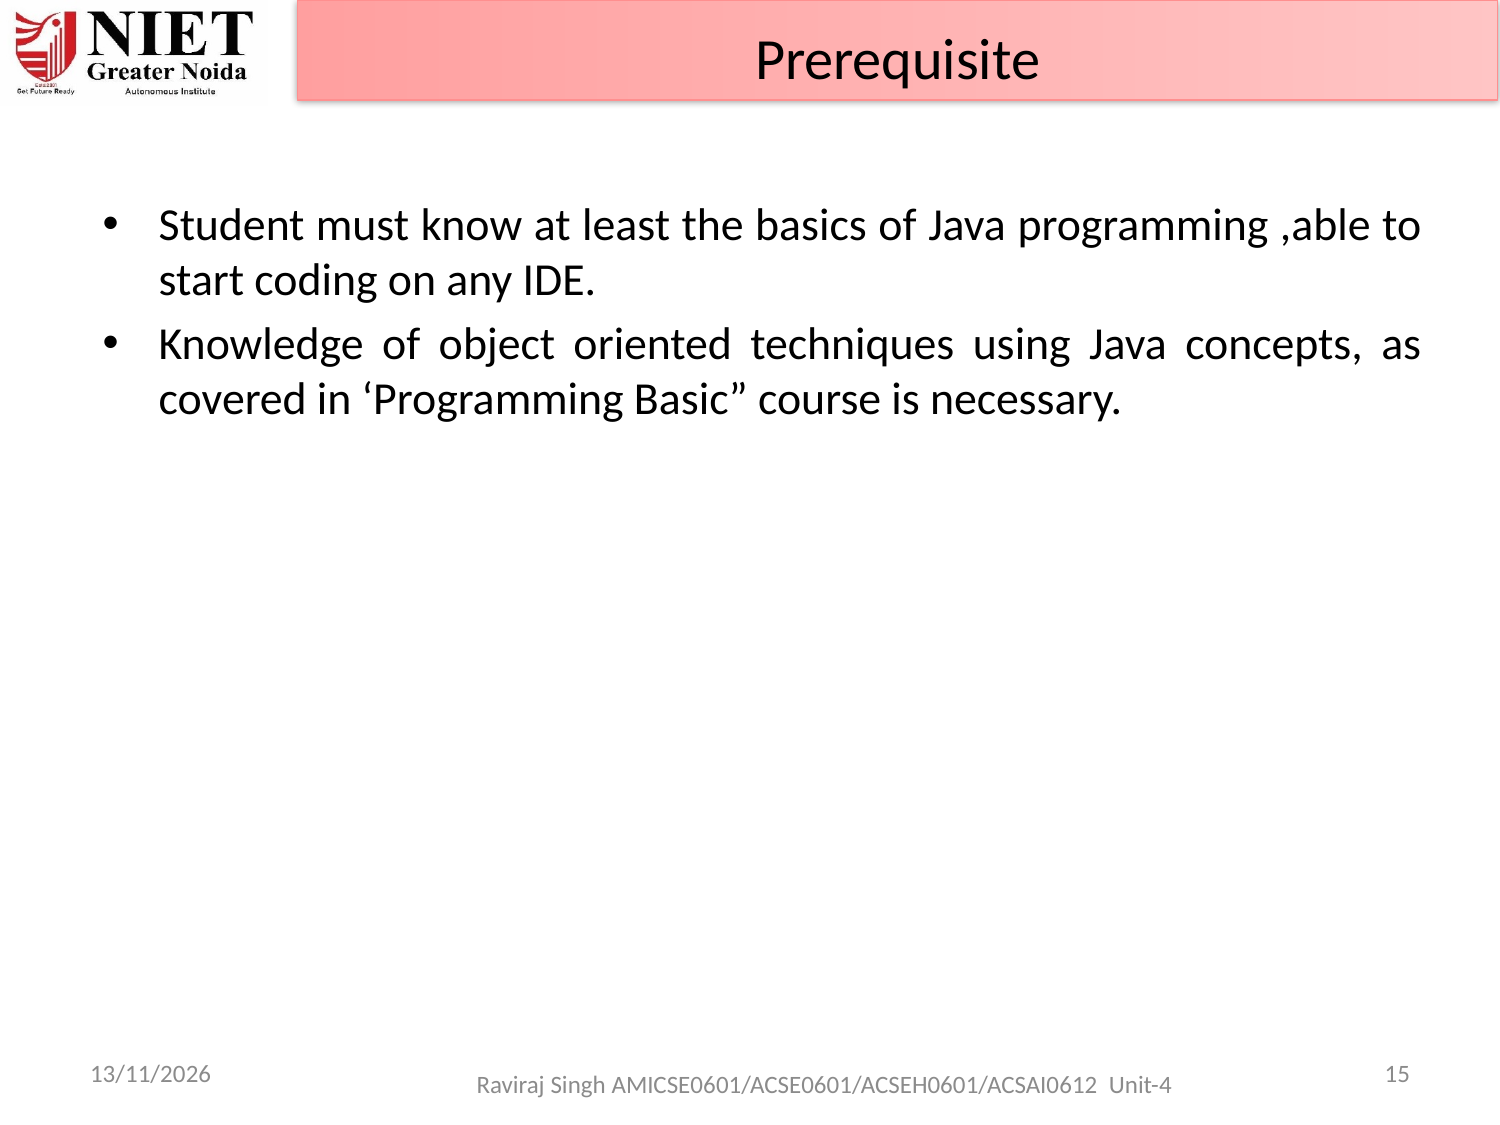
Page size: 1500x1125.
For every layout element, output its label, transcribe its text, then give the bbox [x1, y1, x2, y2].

text_box Prerequisite [297, 0, 1498, 101]
list Student must know at least the basics of Java programming ,able to start coding on any IDE. Knowledge of object oriented techniques using Java concepts, as covered in ‘Programming Basic” course is necessary. [87, 187, 1438, 930]
picture [0, 0, 269, 106]
footer Raviraj Singh AMICSE0601/ACSE0601/ACSEH0601/ACSAI0612 Unit-4 [412, 1042, 1238, 1125]
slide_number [75, 1042, 412, 1103]
slide_number 15 [1238, 1042, 1425, 1103]
